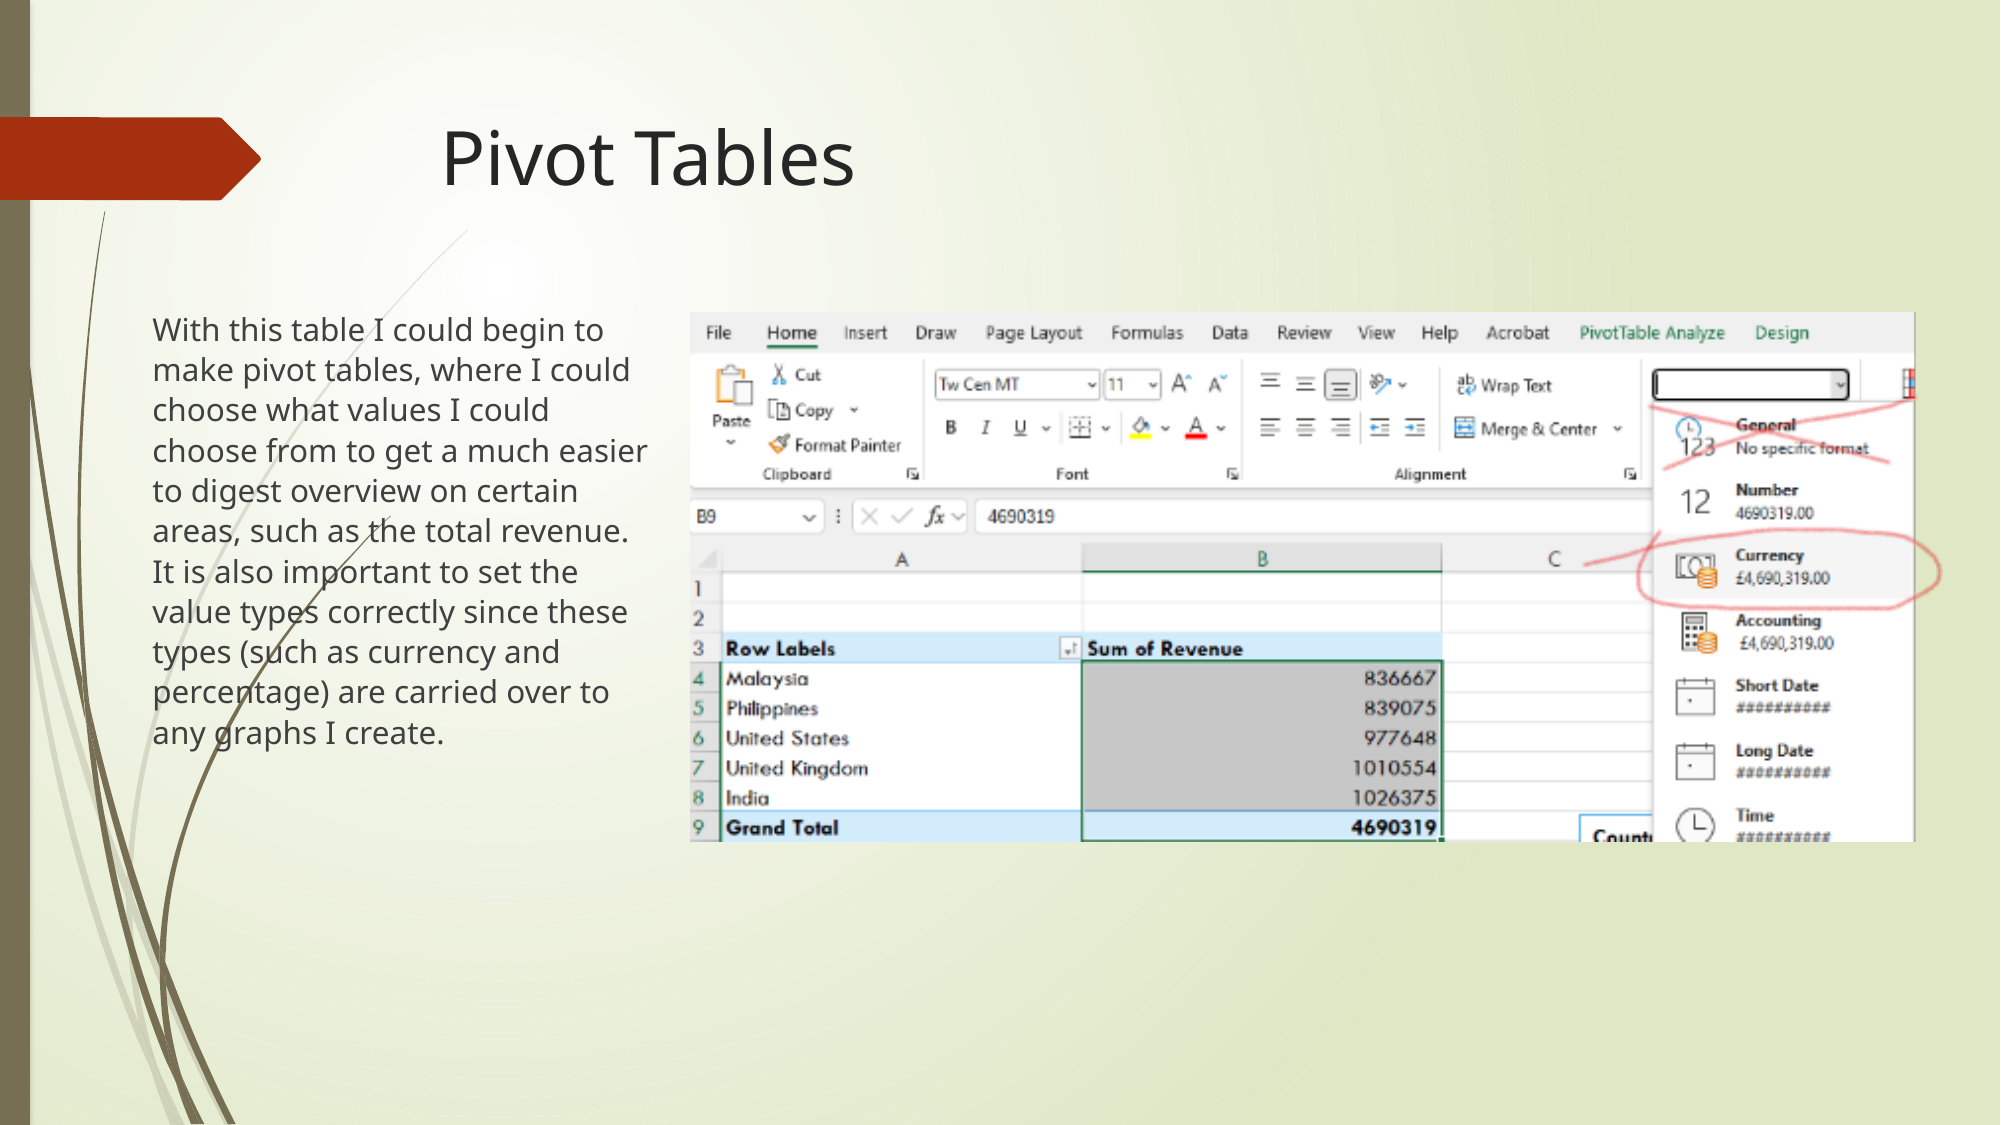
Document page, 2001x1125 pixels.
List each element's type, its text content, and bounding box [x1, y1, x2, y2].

list With this table I could begin to make pivot tables, where I could choose what values I could choose from to get a much easier to digest overview on certain areas, such as the total revenue. It is also important to set the value types correctly since these types (such as currency and percentage) are carried over to any graphs I create. [137, 299, 664, 775]
picture [689, 312, 1946, 842]
title Pivot Tables [425, 102, 1888, 313]
